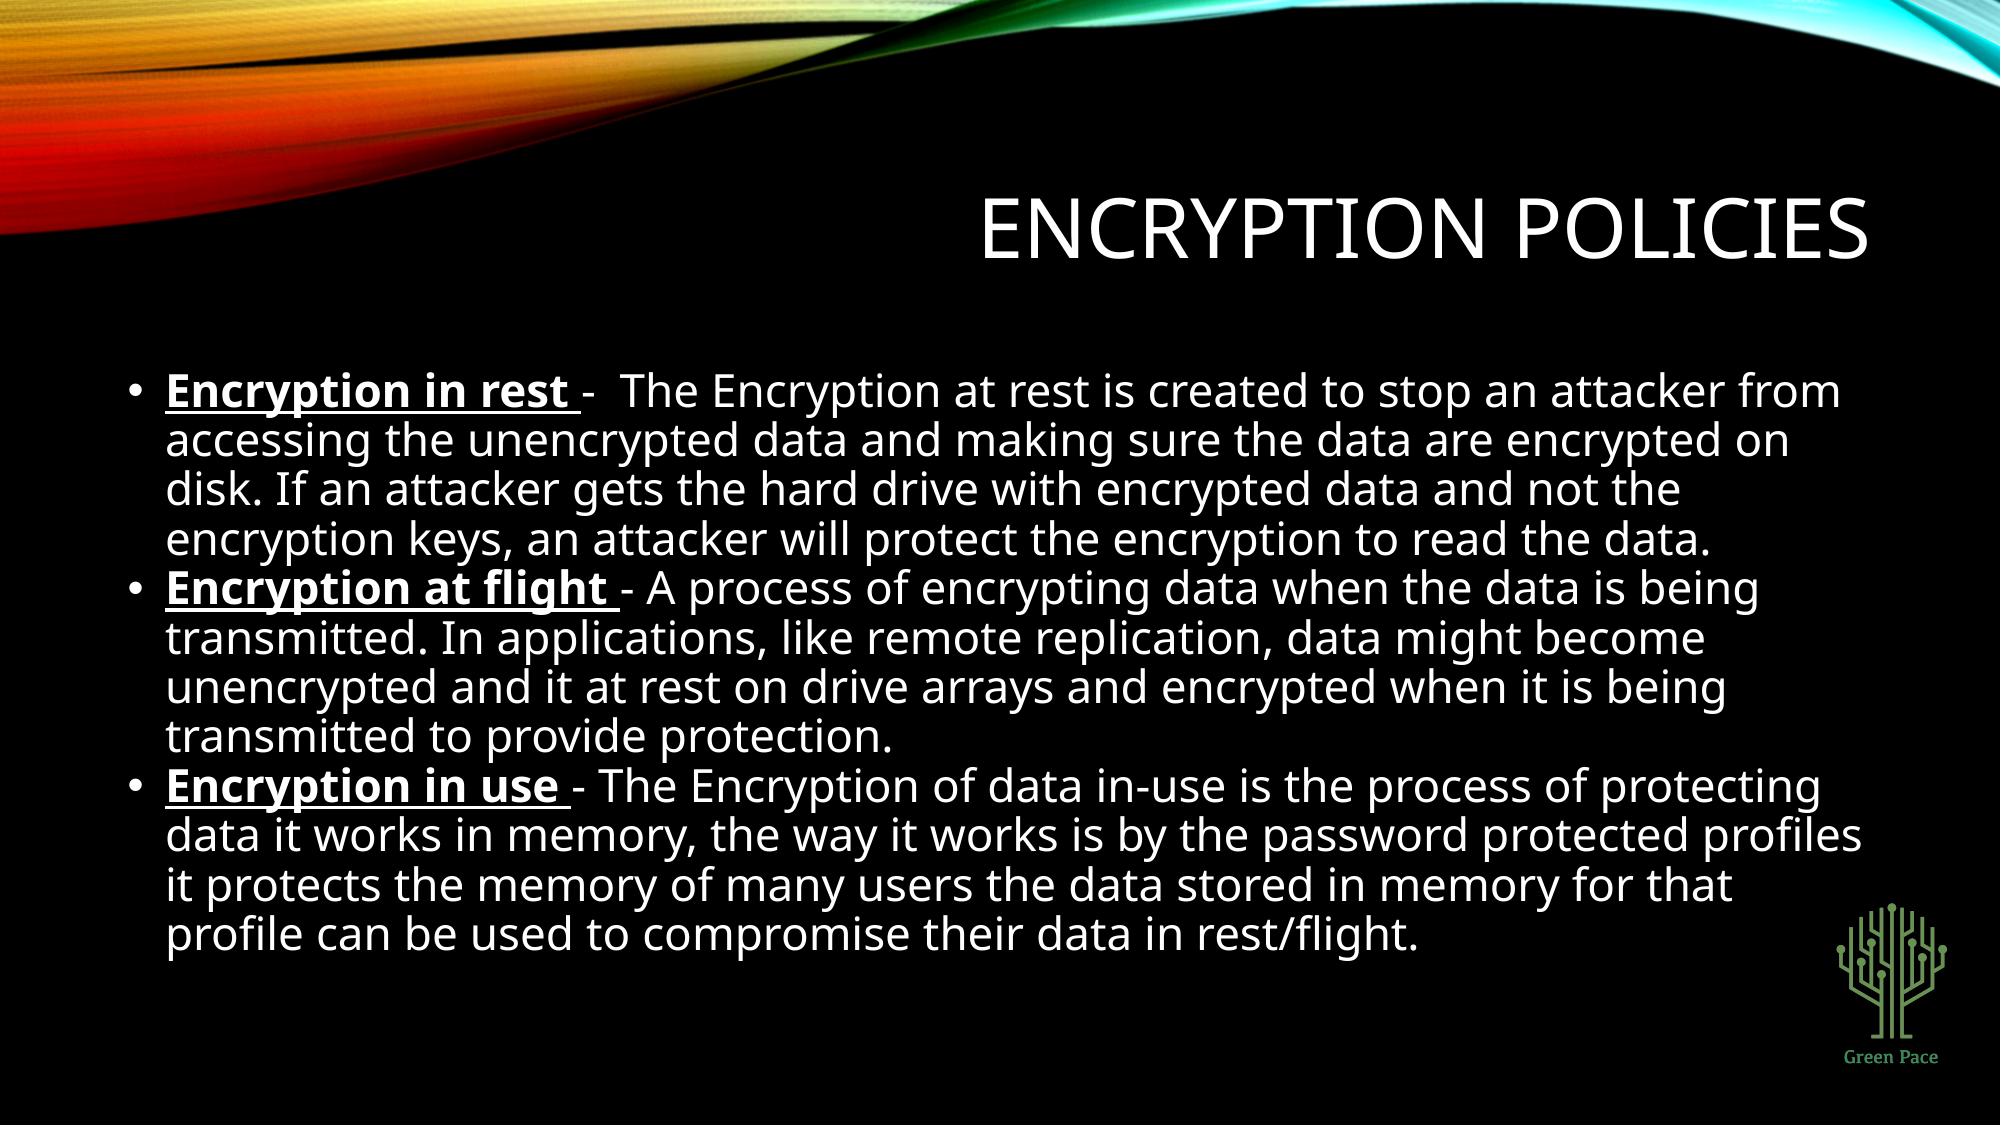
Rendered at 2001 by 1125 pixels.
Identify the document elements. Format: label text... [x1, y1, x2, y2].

picture [1817, 892, 1964, 1082]
list Encryption in rest - The Encryption at rest is created to stop an attacker from accessing the unencrypted data and making sure the data are encrypted on disk. If an attacker gets the hard drive with encrypted data and not the encryption keys, an attacker will protect the encryption to read the data. Encryption at flight - A process of encrypting data when the data is being transmitted. In applications, like remote replication, data might become unencrypted and it at rest on drive arrays and encrypted when it is being transmitted to provide protection. Encryption in use - The Encryption of data in-use is the process of protecting data it works in memory, the way it works is by the password protected profiles it protects the memory of many users the data stored in memory for that profile can be used to compromise their data in rest/flight. [112, 360, 1888, 1021]
picture [0, 0, 2000, 237]
title ENCRYPTION POLICIES [474, 125, 1888, 338]
